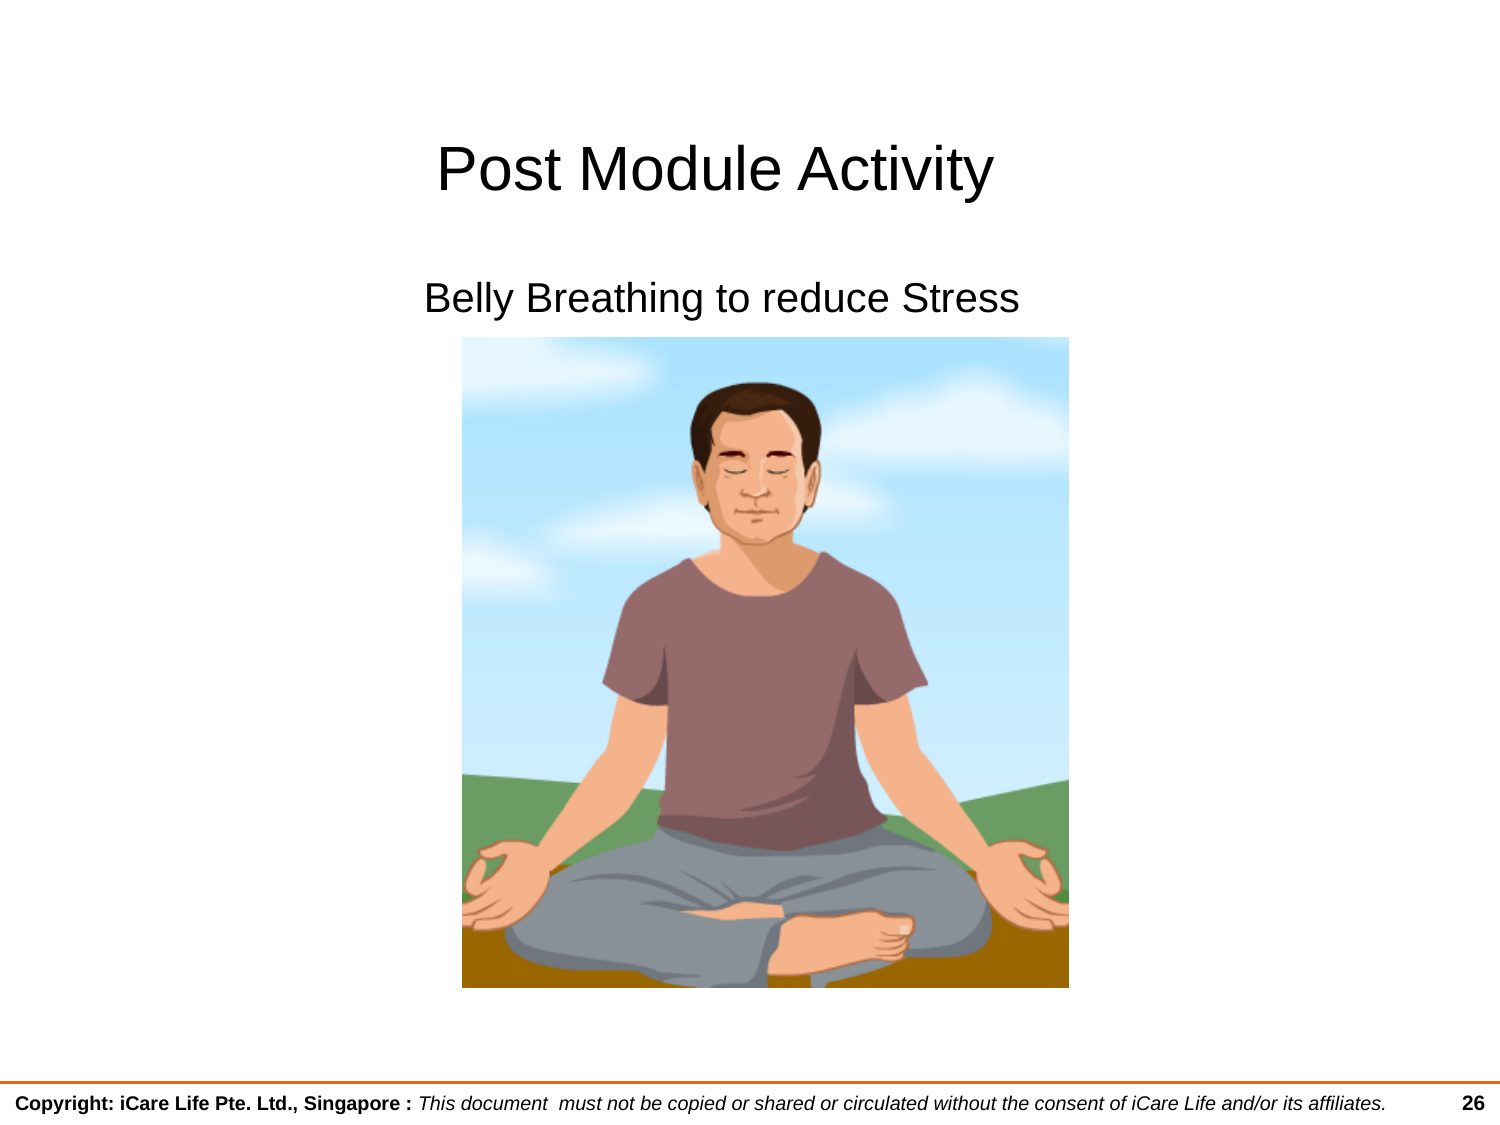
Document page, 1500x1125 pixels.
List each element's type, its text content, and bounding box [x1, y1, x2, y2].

text_box Post Module Activity [41, 113, 1392, 218]
title Belly Breathing to reduce Stress [47, 243, 1397, 348]
picture [462, 337, 1069, 988]
text_box Copyright: iCare Life Pte. Ltd., Singapore : This document must not be copied or shared or circulated without the consent of iCare Life and/or its affiliates. [0, 1091, 1500, 1122]
